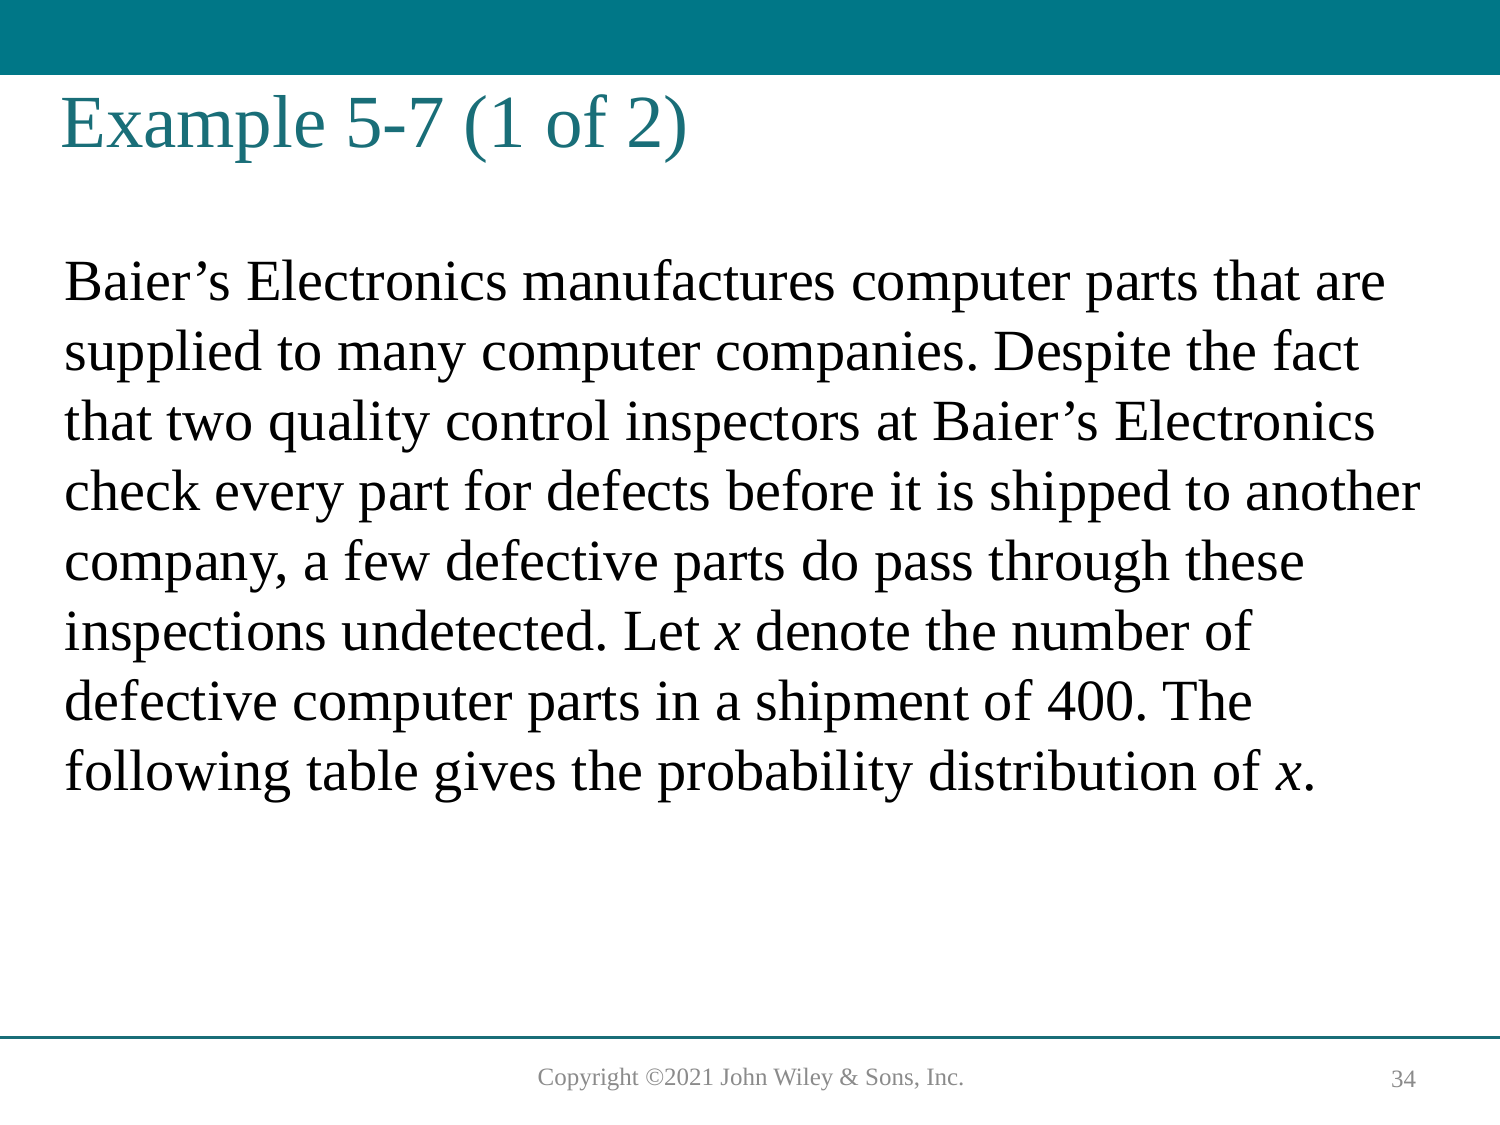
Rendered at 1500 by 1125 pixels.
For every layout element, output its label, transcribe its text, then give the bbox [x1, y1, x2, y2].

title Example 5-7 (1 of 2) [45, 75, 1447, 235]
list Baier’s Electronics manufactures computer parts that are supplied to many computer companies. Despite the fact that two quality control inspectors at Baier’s Electronics check every part for defects before it is shipped to another company, a few defective parts do pass through these inspections undetected. Let x denote the number of defective computer parts in a shipment of 400. The following table gives the probability distribution of x. [50, 234, 1450, 1025]
